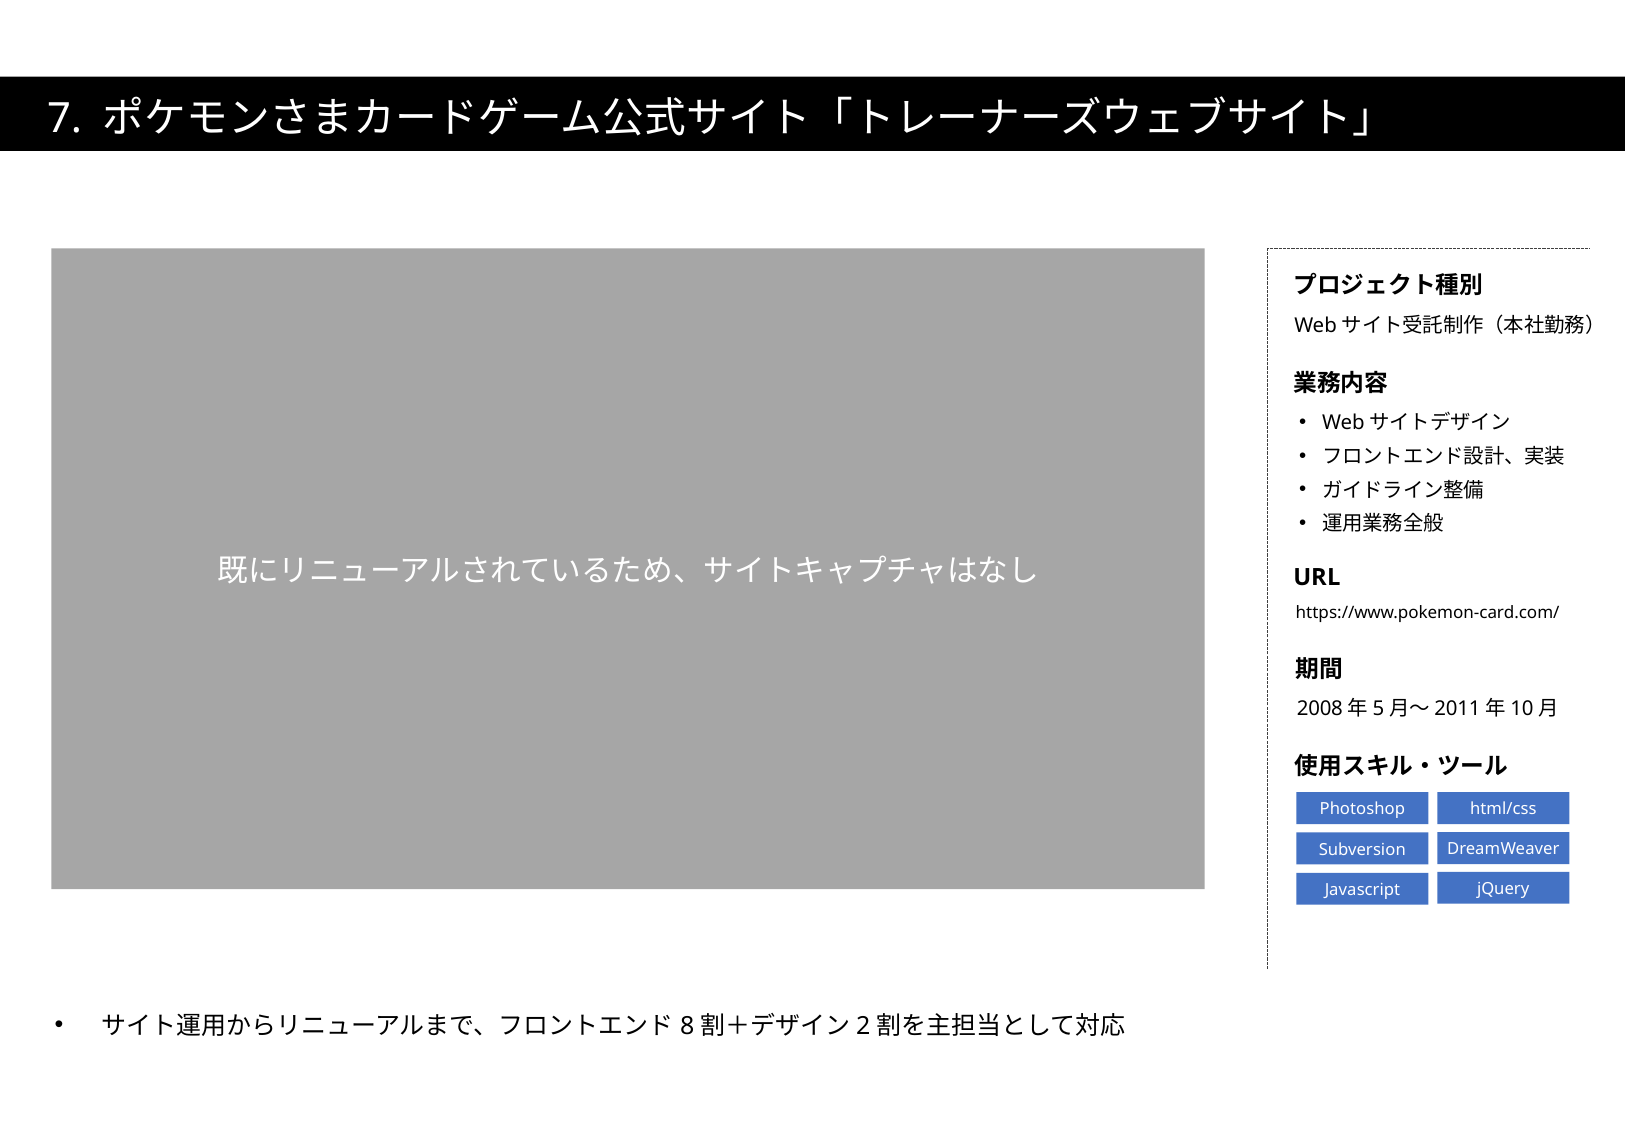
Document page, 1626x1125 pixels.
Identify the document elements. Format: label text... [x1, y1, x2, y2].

text_box DreamWeaver [1437, 832, 1570, 865]
text_box Photoshop [1333, 792, 1429, 825]
text_box 期間 [1280, 641, 1582, 691]
text_box Javascript [1296, 872, 1429, 905]
text_box サイト運用からリニューアルまで、フロントエンド8割＋デザイン2割を主担当として対応 [39, 990, 1491, 1047]
text_box 業務内容 [1278, 355, 1579, 404]
text_box 使用スキル・ツール [1280, 737, 1581, 787]
text_box [1267, 248, 1590, 970]
text_box https://www.pokemon-card.com/ [1280, 580, 1603, 629]
text_box 既にリニューアルされているため、サイトキャプチャはなし [51, 248, 1205, 890]
text_box Subversion [1296, 832, 1429, 865]
text_box 2008年5月～2011年10月 [1282, 678, 1583, 727]
text_box jQuery [1437, 871, 1570, 904]
text_box URL [1278, 549, 1579, 598]
text_box 7. ポケモンさまカードゲーム公式サイト「トレーナーズウェブサイト」 [0, 76, 1625, 151]
text_box Webサイト受託制作（本社勤務） [1279, 294, 1625, 344]
text_box プロジェクト種別 [1278, 257, 1579, 306]
text_box html/css [1437, 792, 1570, 825]
text_box Webサイトデザイン フロントエンド設計、実装 ガイドライン整備 運用業務全般 [1459, 392, 1585, 543]
